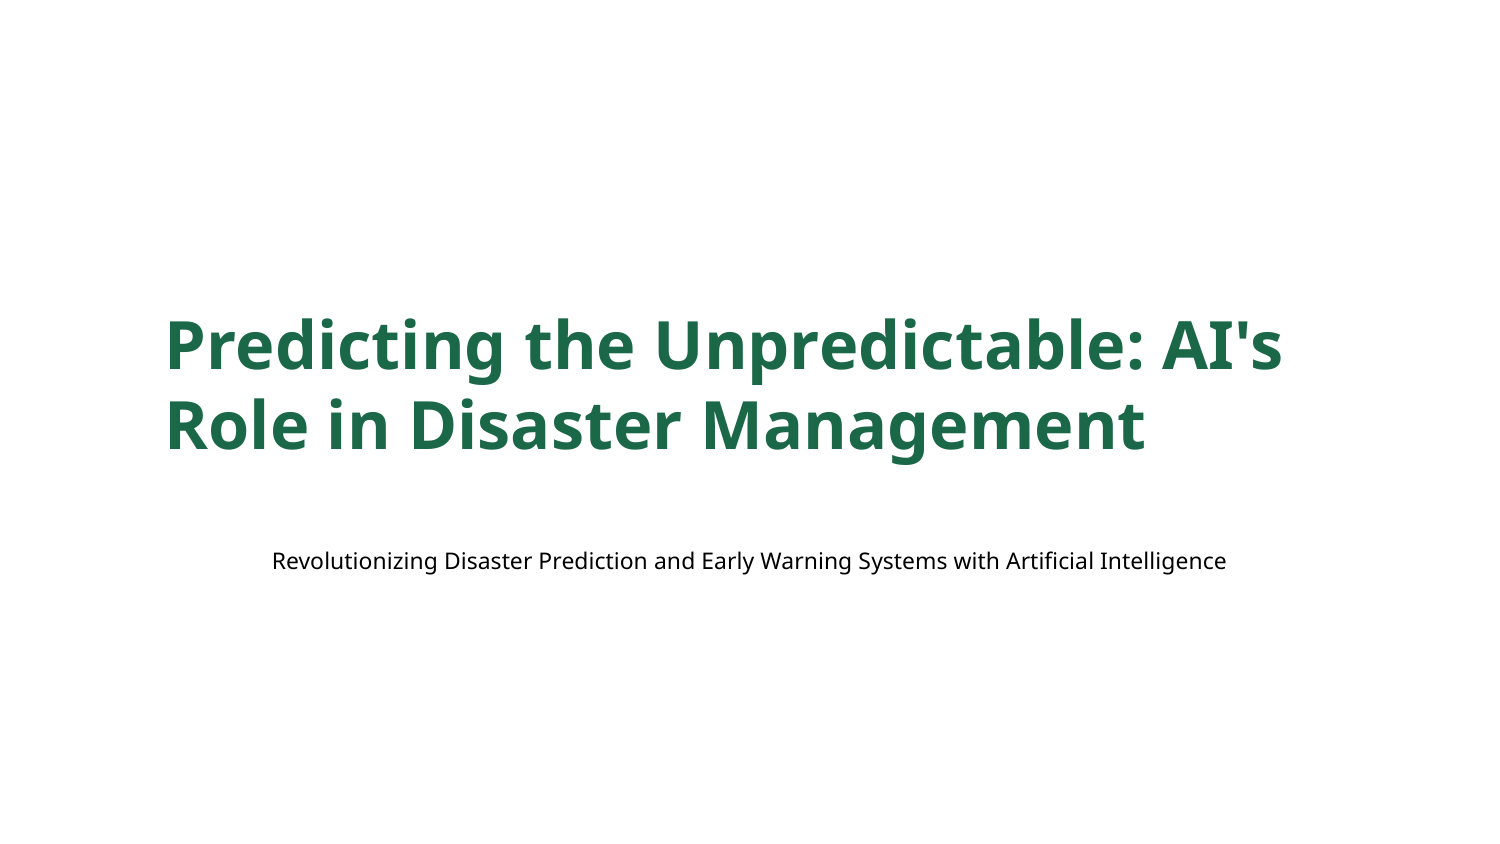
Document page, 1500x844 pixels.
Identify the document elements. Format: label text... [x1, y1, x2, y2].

text_box Predicting the Unpredictable: AI's Role in Disaster Management Revolutionizing Disaster Prediction and Early Warning Systems with Artificial Intelligence [149, 295, 1350, 718]
